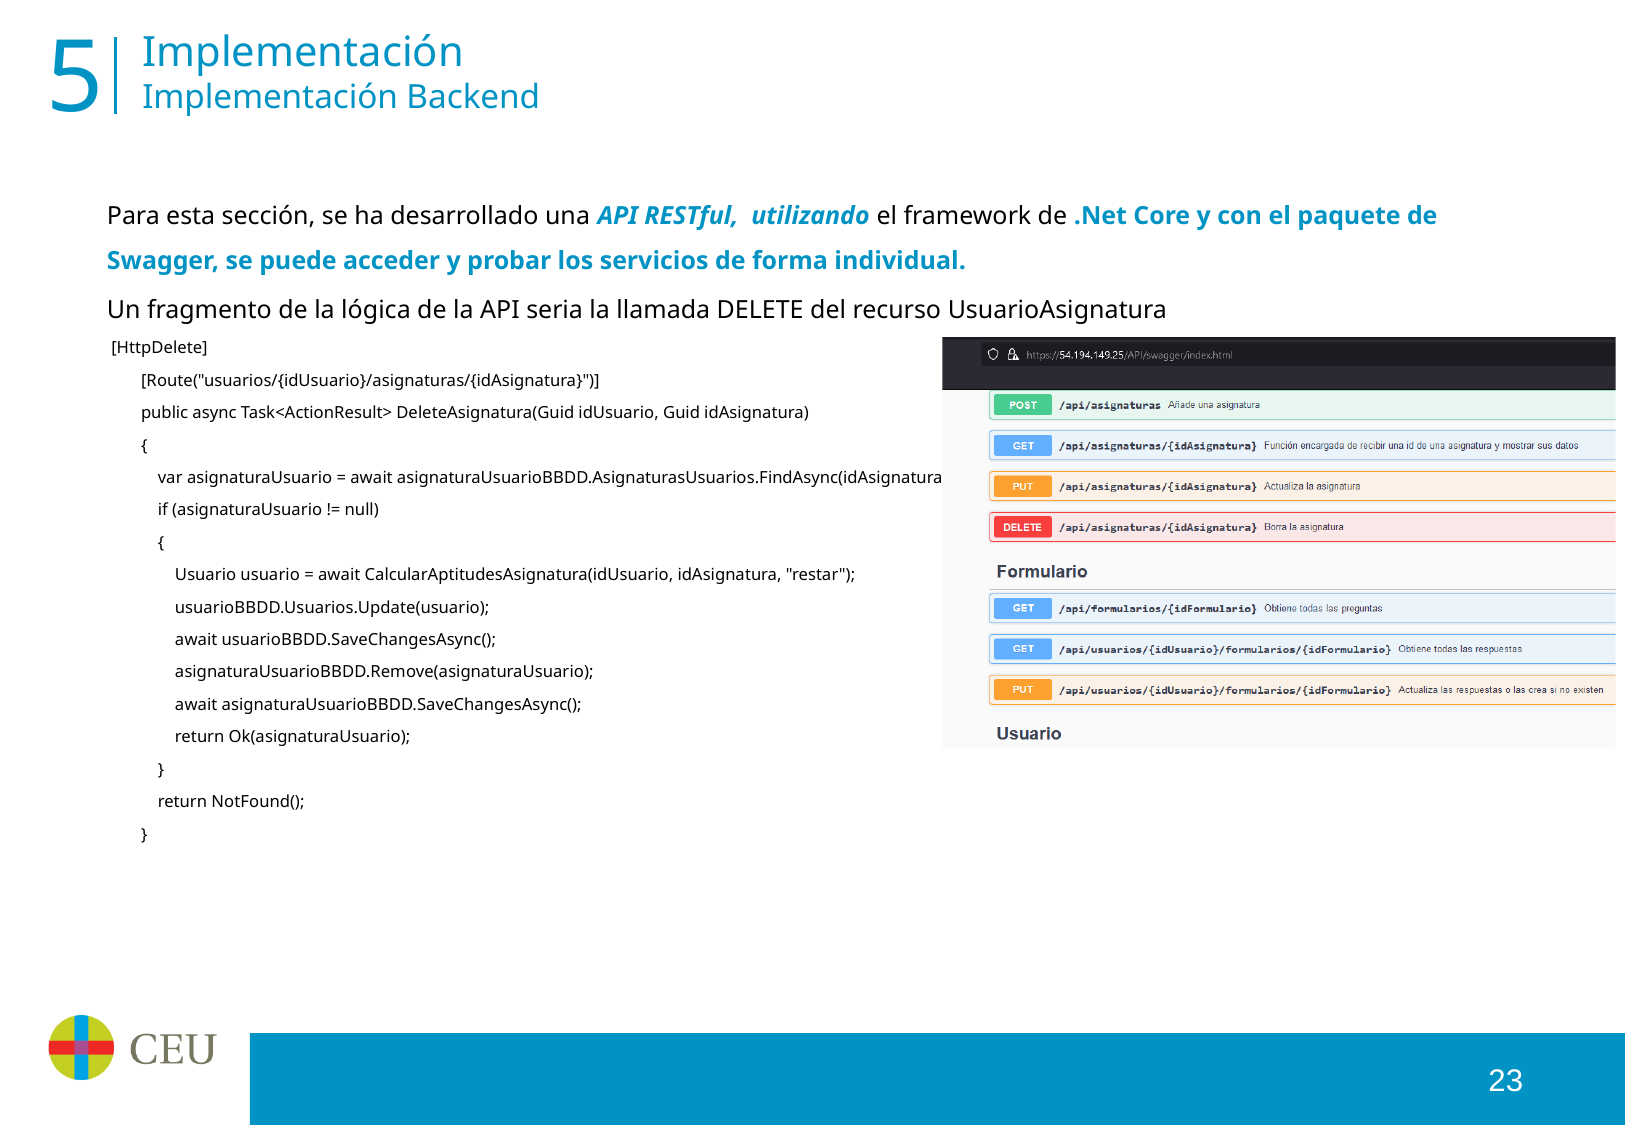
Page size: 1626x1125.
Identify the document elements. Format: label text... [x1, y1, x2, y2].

picture [942, 337, 1616, 748]
list Para esta sección, se ha desarrollado una API RESTful, utilizando el framework de .Net Core y con el paquete de Swagger, se puede acceder y probar los servicios de forma individual. Un fragmento de la lógica de la API seria la llamada DELETE del recurso UsuarioAsignatura [HttpDelete] [Route("usuarios/{idUsuario}/asignaturas/{idAsignatura}")] public async Task<ActionResult> DeleteAsignatura(Guid idUsuario, Guid idAsignatura) { var asignaturaUsuario = await asignaturaUsuarioBBDD.AsignaturasUsuarios.FindAsync(idAsignatura, idUsuario); if (asignaturaUsuario != null) { Usuario usuario = await CalcularAptitudesAsignatura(idUsuario, idAsignatura, "restar"); usuarioBBDD.Usuarios.Update(usuario); await usuarioBBDD.SaveChangesAsync(); asignaturaUsuarioBBDD.Remove(asignaturaUsuario); await asignaturaUsuarioBBDD.SaveChangesAsync(); return Ok(asignaturaUsuario); } return NotFound(); } [91, 177, 1486, 305]
slide_number 23 [1335, 1058, 1539, 1109]
title Implementación Implementación Backend [127, 40, 1593, 100]
picture [46, 1010, 222, 1083]
text_box 5 [31, 3, 103, 139]
